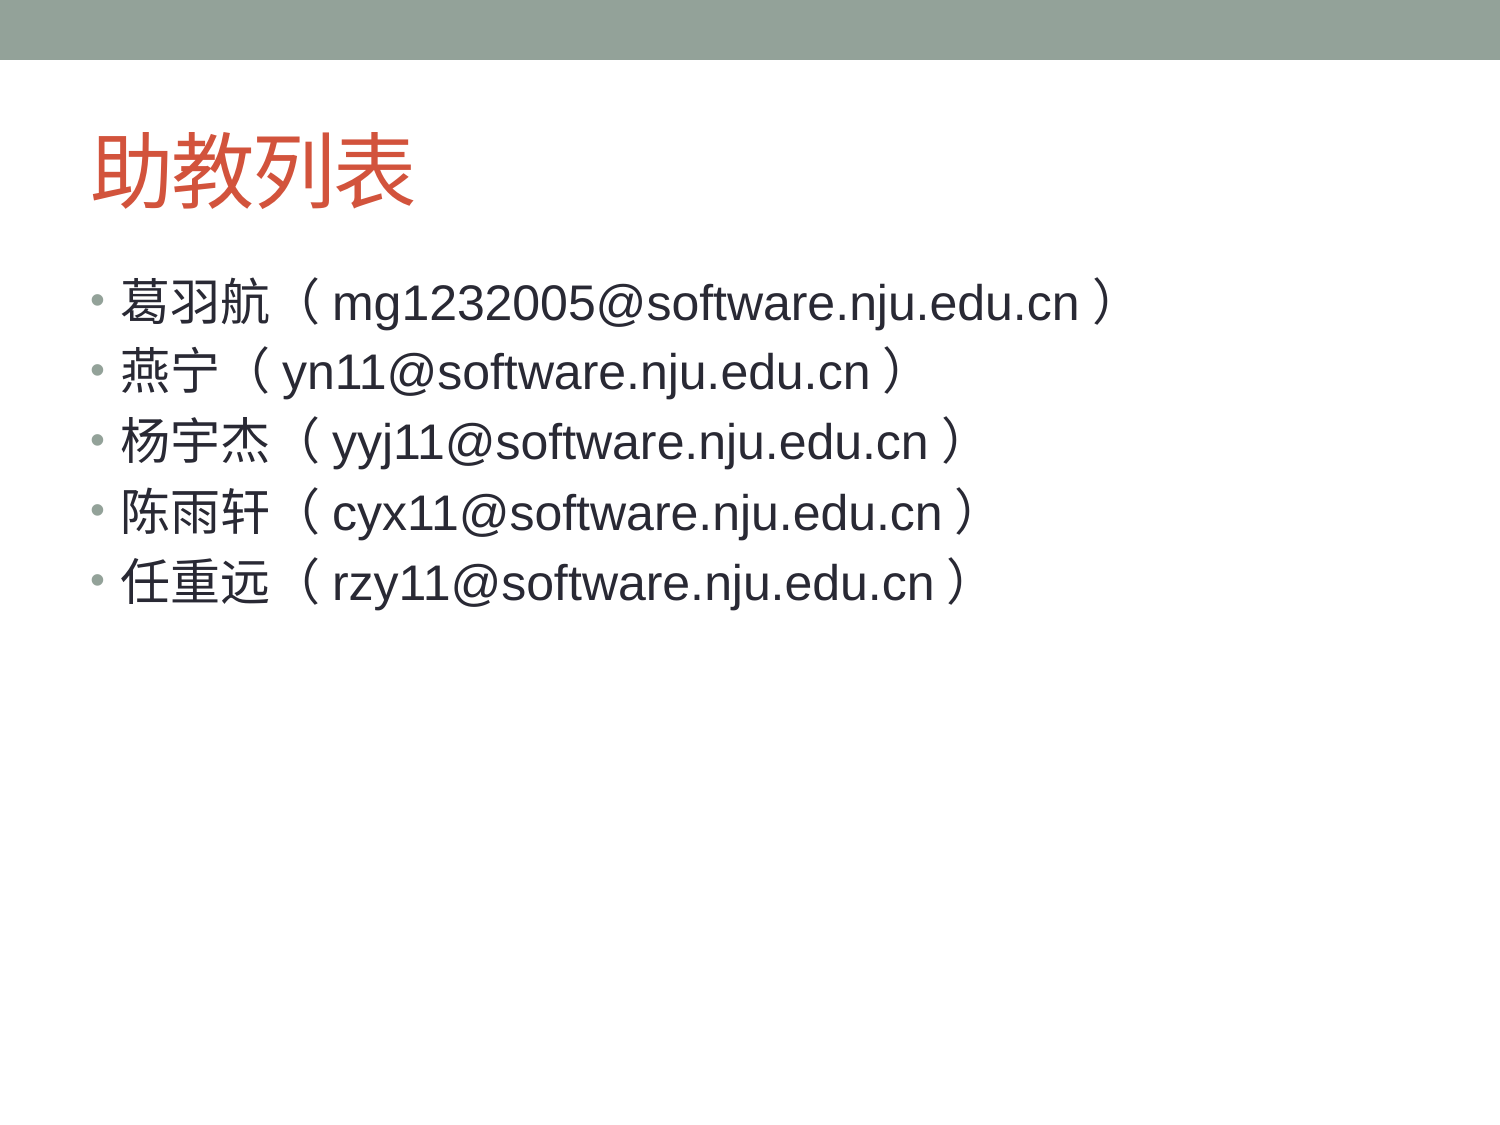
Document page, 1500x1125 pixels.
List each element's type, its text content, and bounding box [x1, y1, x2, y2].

title 助教列表 [75, 87, 1425, 250]
list 葛羽航（mg1232005@software.nju.edu.cn） 燕宁（yn11@software.nju.edu.cn） 杨宇杰（yyj11@software.nju.edu.cn） 陈雨轩（cyx11@software.nju.edu.cn） 任重远（rzy11@software.nju.edu.cn） [75, 262, 1425, 1063]
